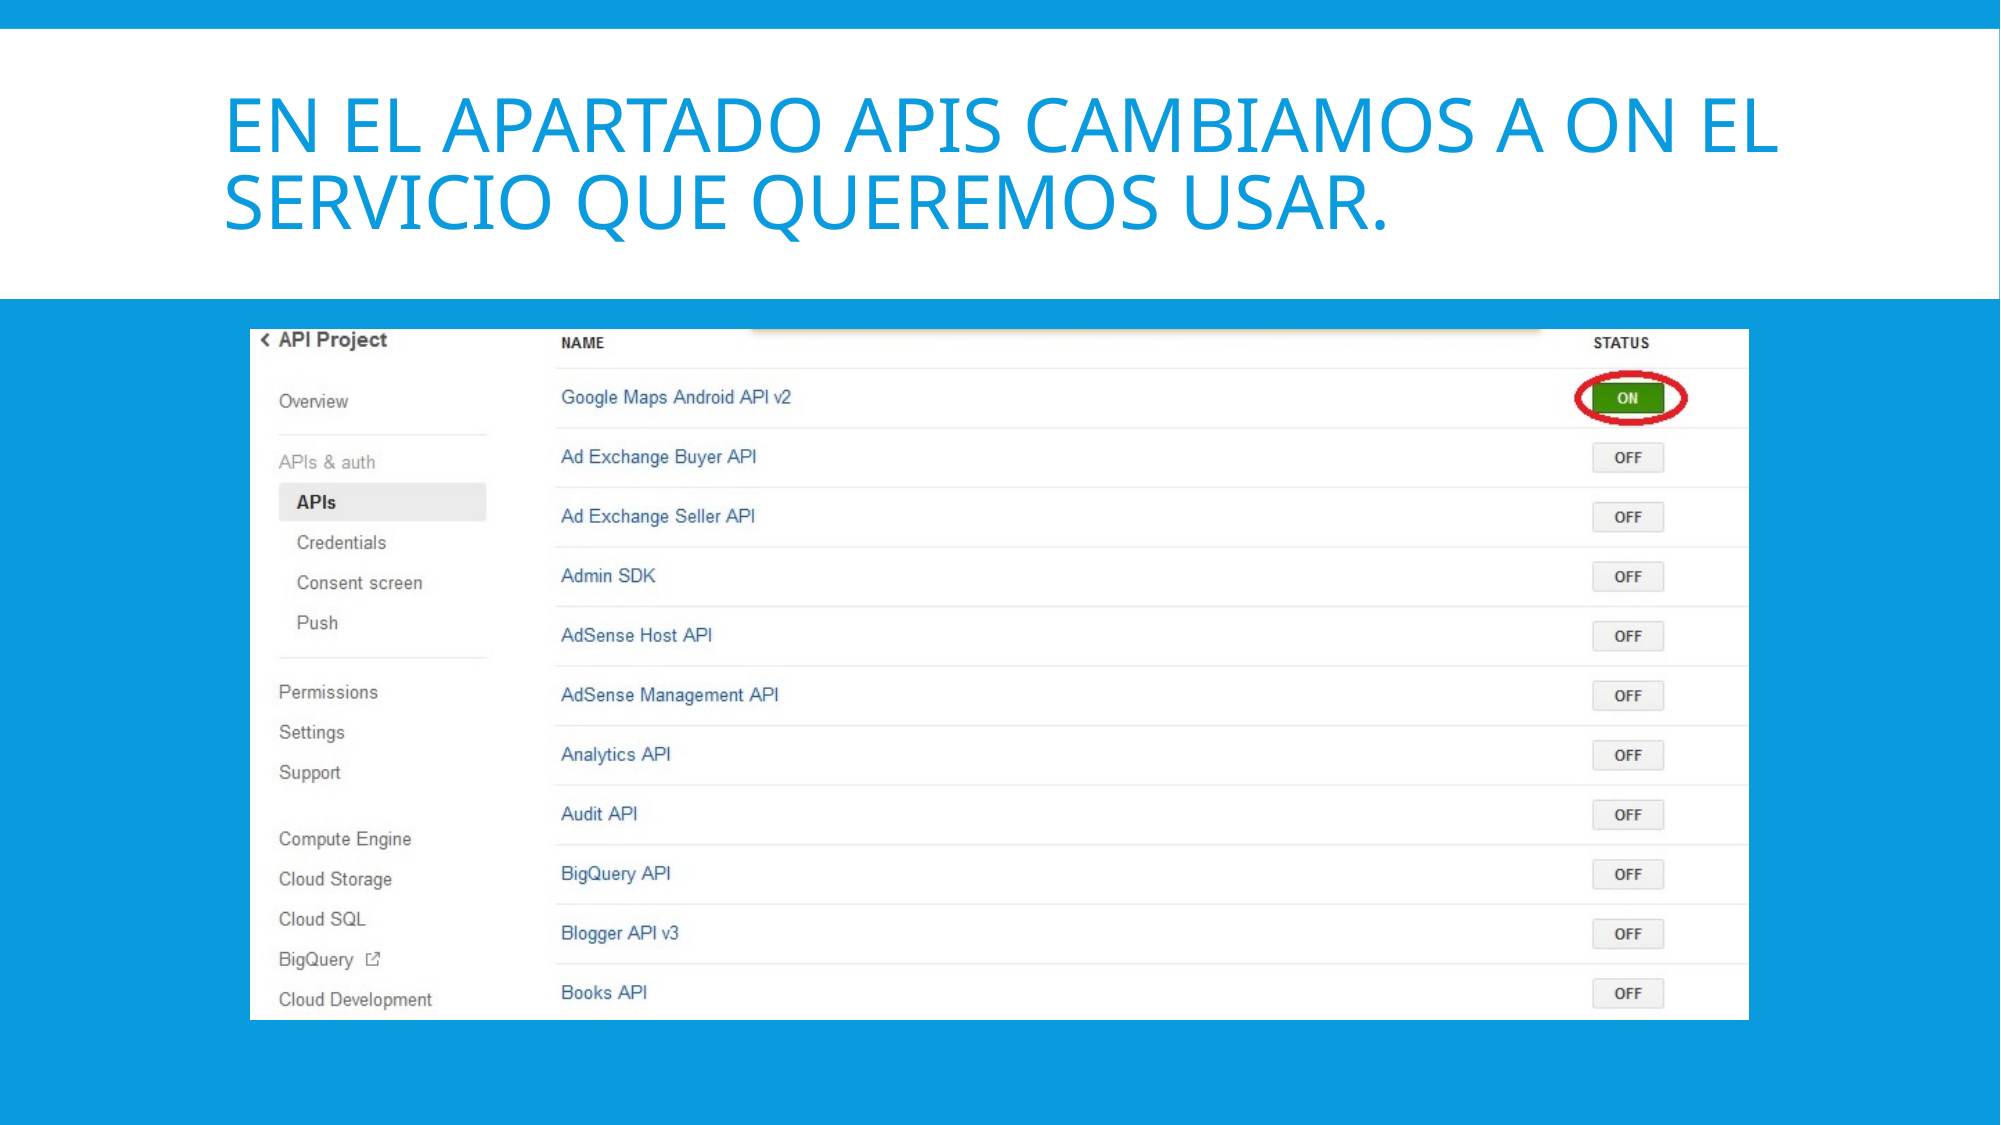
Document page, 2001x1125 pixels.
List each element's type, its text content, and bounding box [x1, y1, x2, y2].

title En el apartado apis cambiamos a on el servicio que queremos usar. [208, 44, 1814, 292]
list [250, 329, 1749, 1021]
